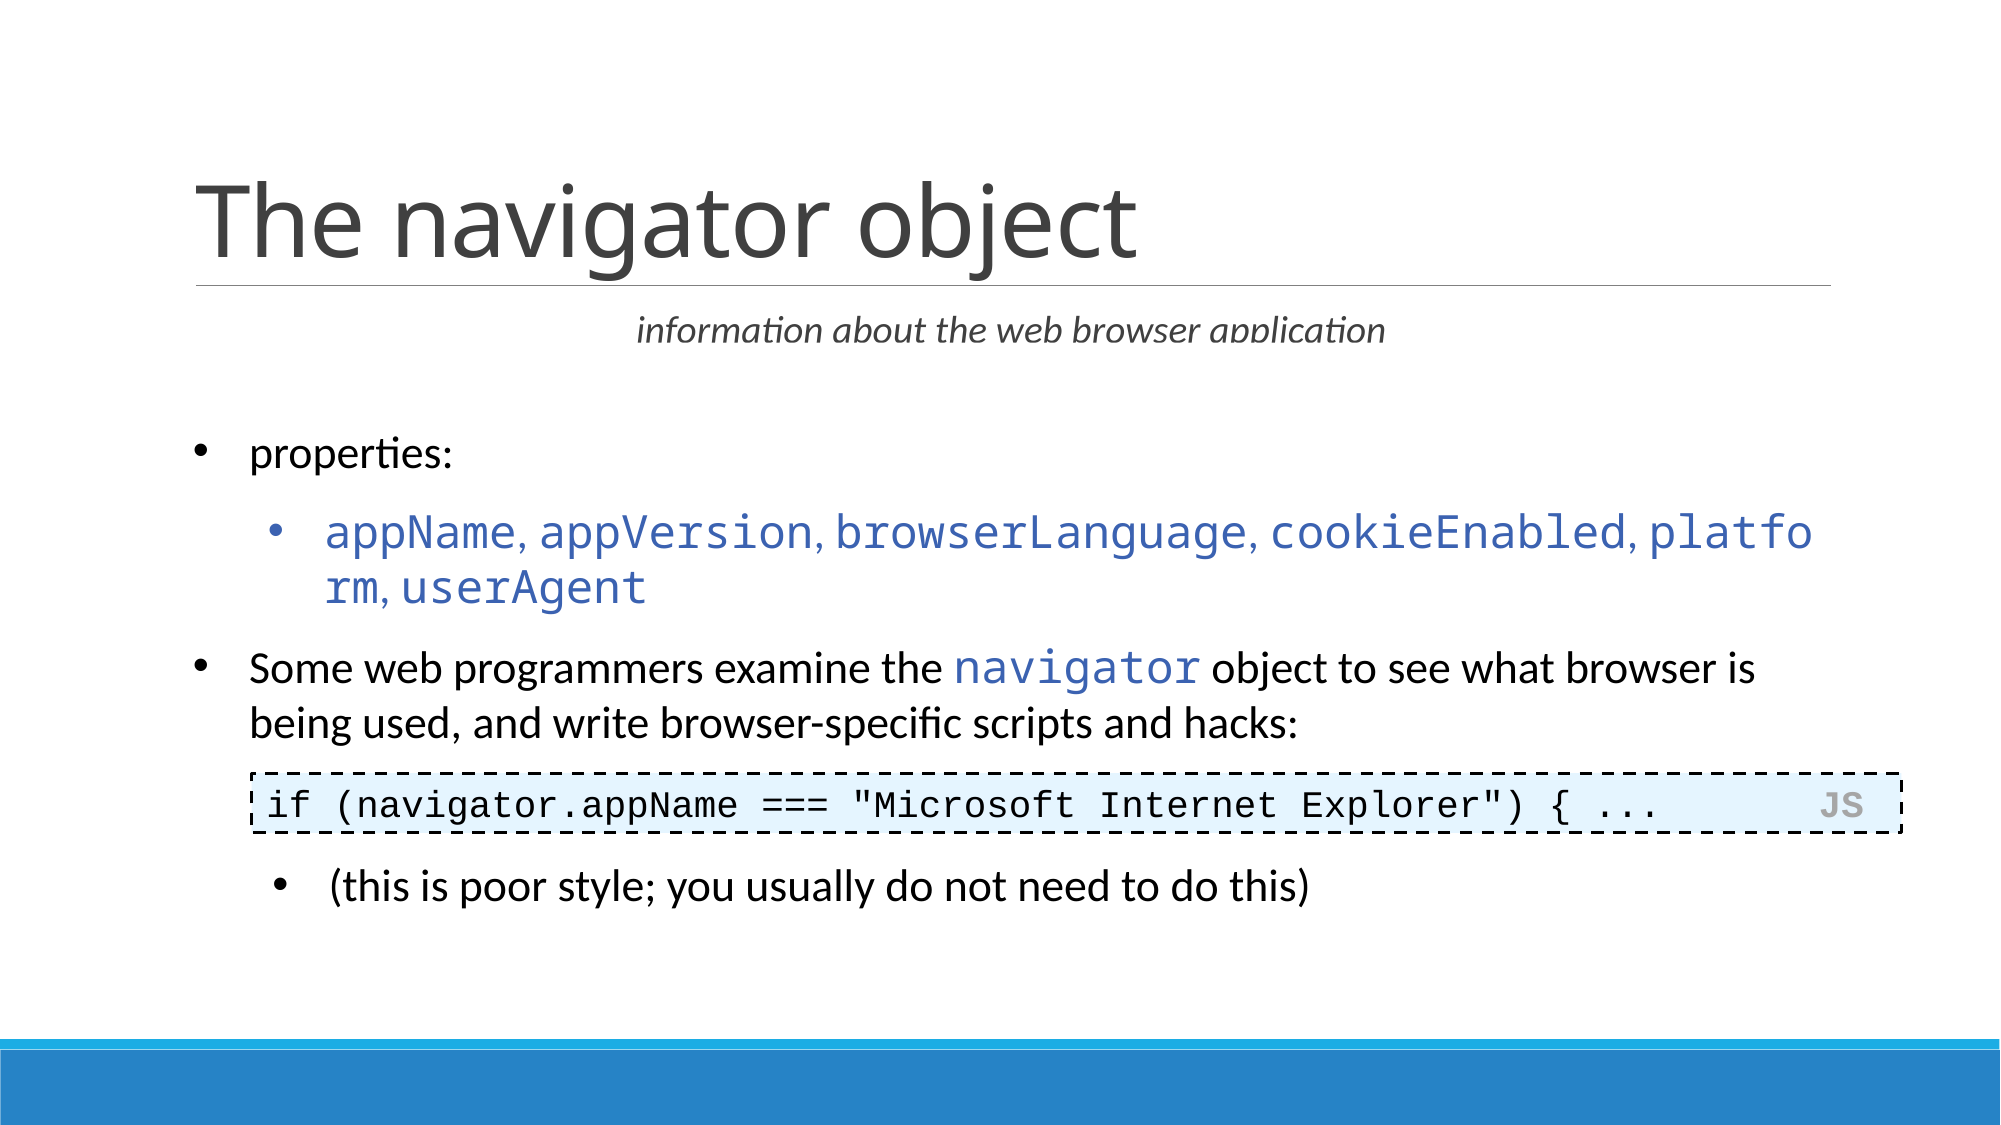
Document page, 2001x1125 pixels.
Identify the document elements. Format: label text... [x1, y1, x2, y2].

text_box (this is poor style; you usually do not need to do this) [257, 848, 1327, 919]
text_box properties: appName, appVersion, browserLanguage, cookieEnabled, platform, userAgent Some web programmers examine the navigator object to see what browser is being used, and write browser-specific scripts and hacks: [179, 342, 1830, 822]
list information about the web browser application [180, 302, 1830, 342]
title The navigator object [180, 47, 1830, 285]
text_box if (navigator.appName === "Microsoft Internet Explorer") { ... JS [251, 773, 1902, 833]
